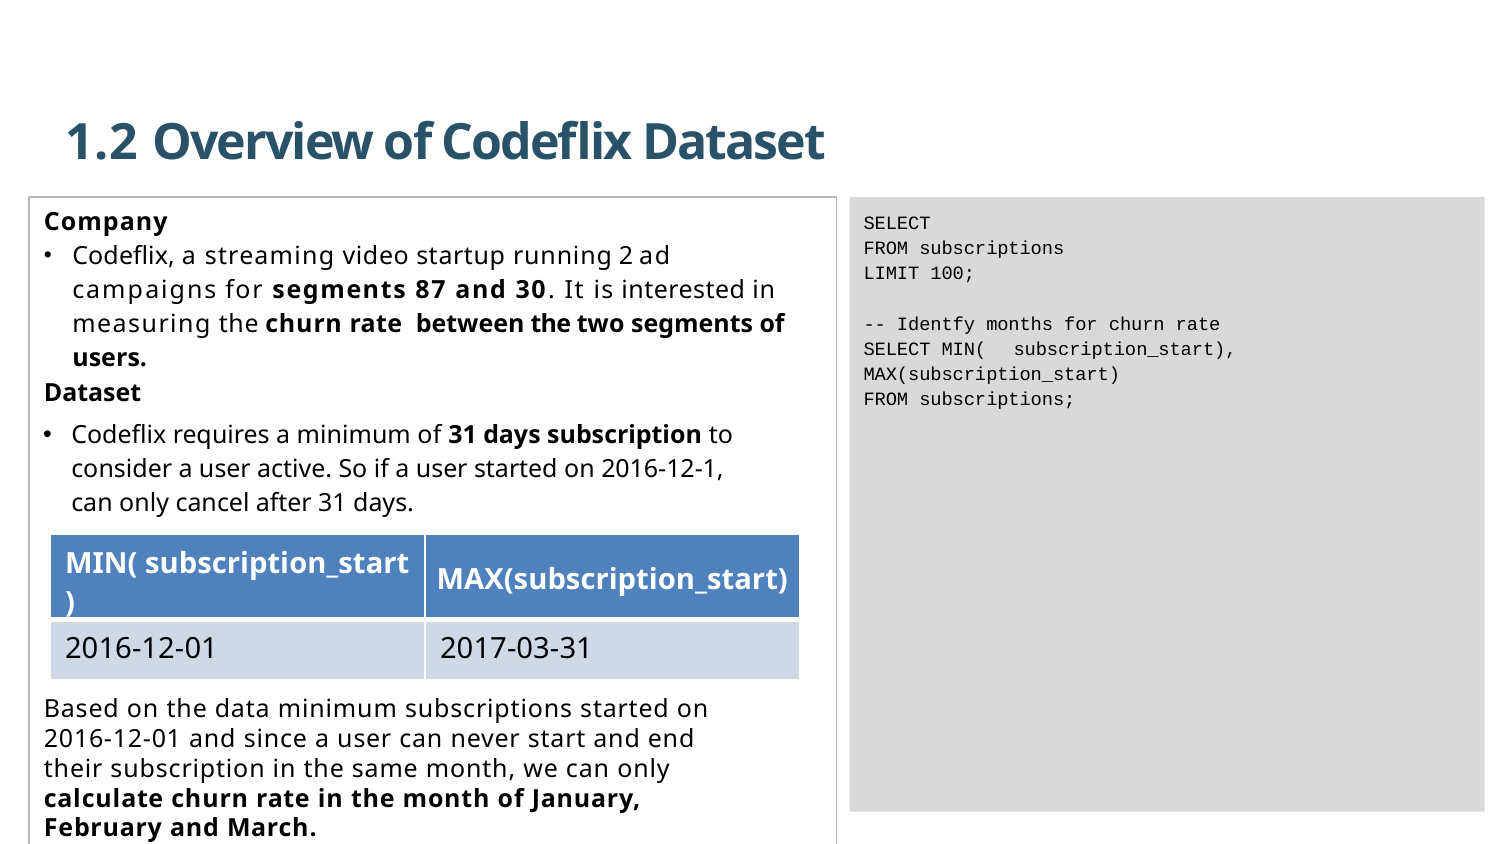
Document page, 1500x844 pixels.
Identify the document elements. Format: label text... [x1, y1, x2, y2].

table_header MAX(subscription_start) [426, 535, 799, 617]
text_box Company Codeflix, a streaming video startup running 2 ad campaigns for segments 87 and 30. It is interested in measuring the churn rate between the two segments of users. Dataset Codeflix requires a minimum of 31 days subscription to consider a user active. So if a user started on 2016-12-1, can only cancel after 31 days. Months for Churn rate Calculation Based on the data minimum subscriptions started on 2016-12-01 and since a user can never start and end their subscription in the same month, we can only calculate churn rate in the month of January, February and March. [29, 197, 837, 844]
title 1.2 Overview of Codeflix Dataset [63, 107, 850, 251]
table_cell 2017-03-31 [426, 622, 799, 679]
text_box SELECT FROM subscriptions LIMIT 100; -- Identfy months for churn rate SELECT MIN( subscription_start), MAX(subscription_start) FROM subscriptions; [861, 208, 1325, 410]
text_box [849, 197, 1485, 812]
table_cell 2016-12-01 [51, 622, 424, 679]
table_header MIN( subscription_start) [51, 535, 424, 617]
